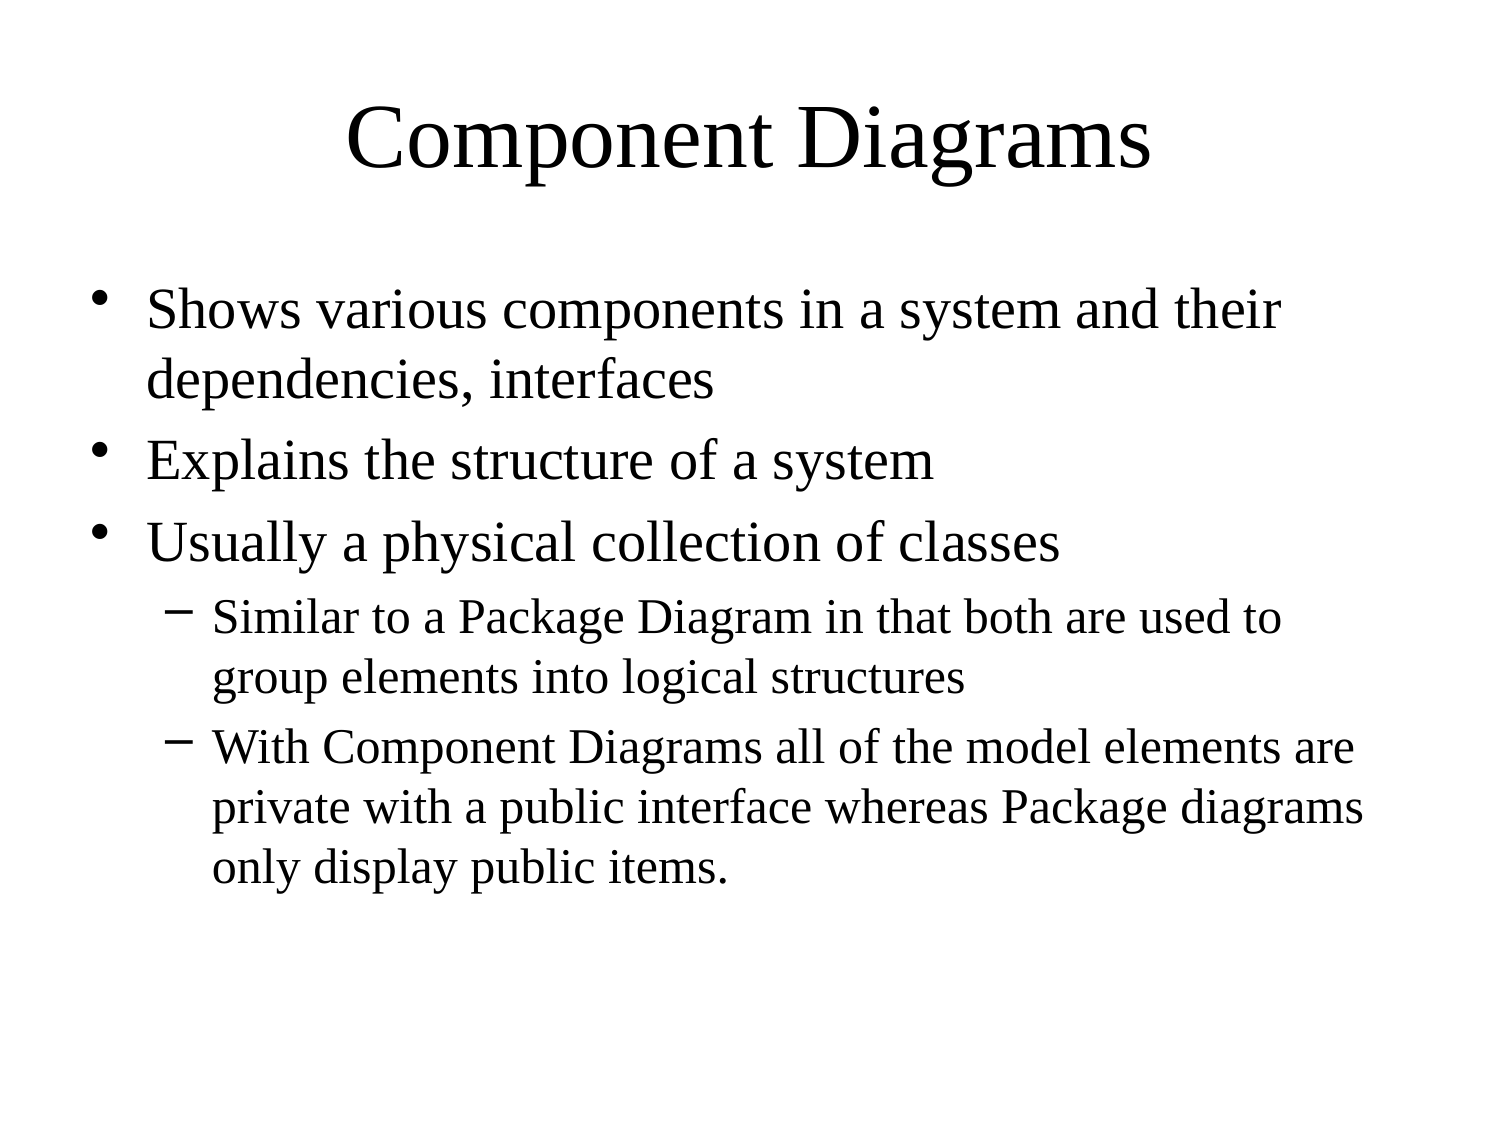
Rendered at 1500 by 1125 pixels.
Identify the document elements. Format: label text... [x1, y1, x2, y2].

title Component Diagrams [112, 37, 1388, 226]
list Shows various components in a system and their dependencies, interfaces Explains the structure of a system Usually a physical collection of classes Similar to a Package Diagram in that both are used to group elements into logical structures With Component Diagrams all of the model elements are private with a public interface whereas Package diagrams only display public items. [74, 262, 1426, 1001]
